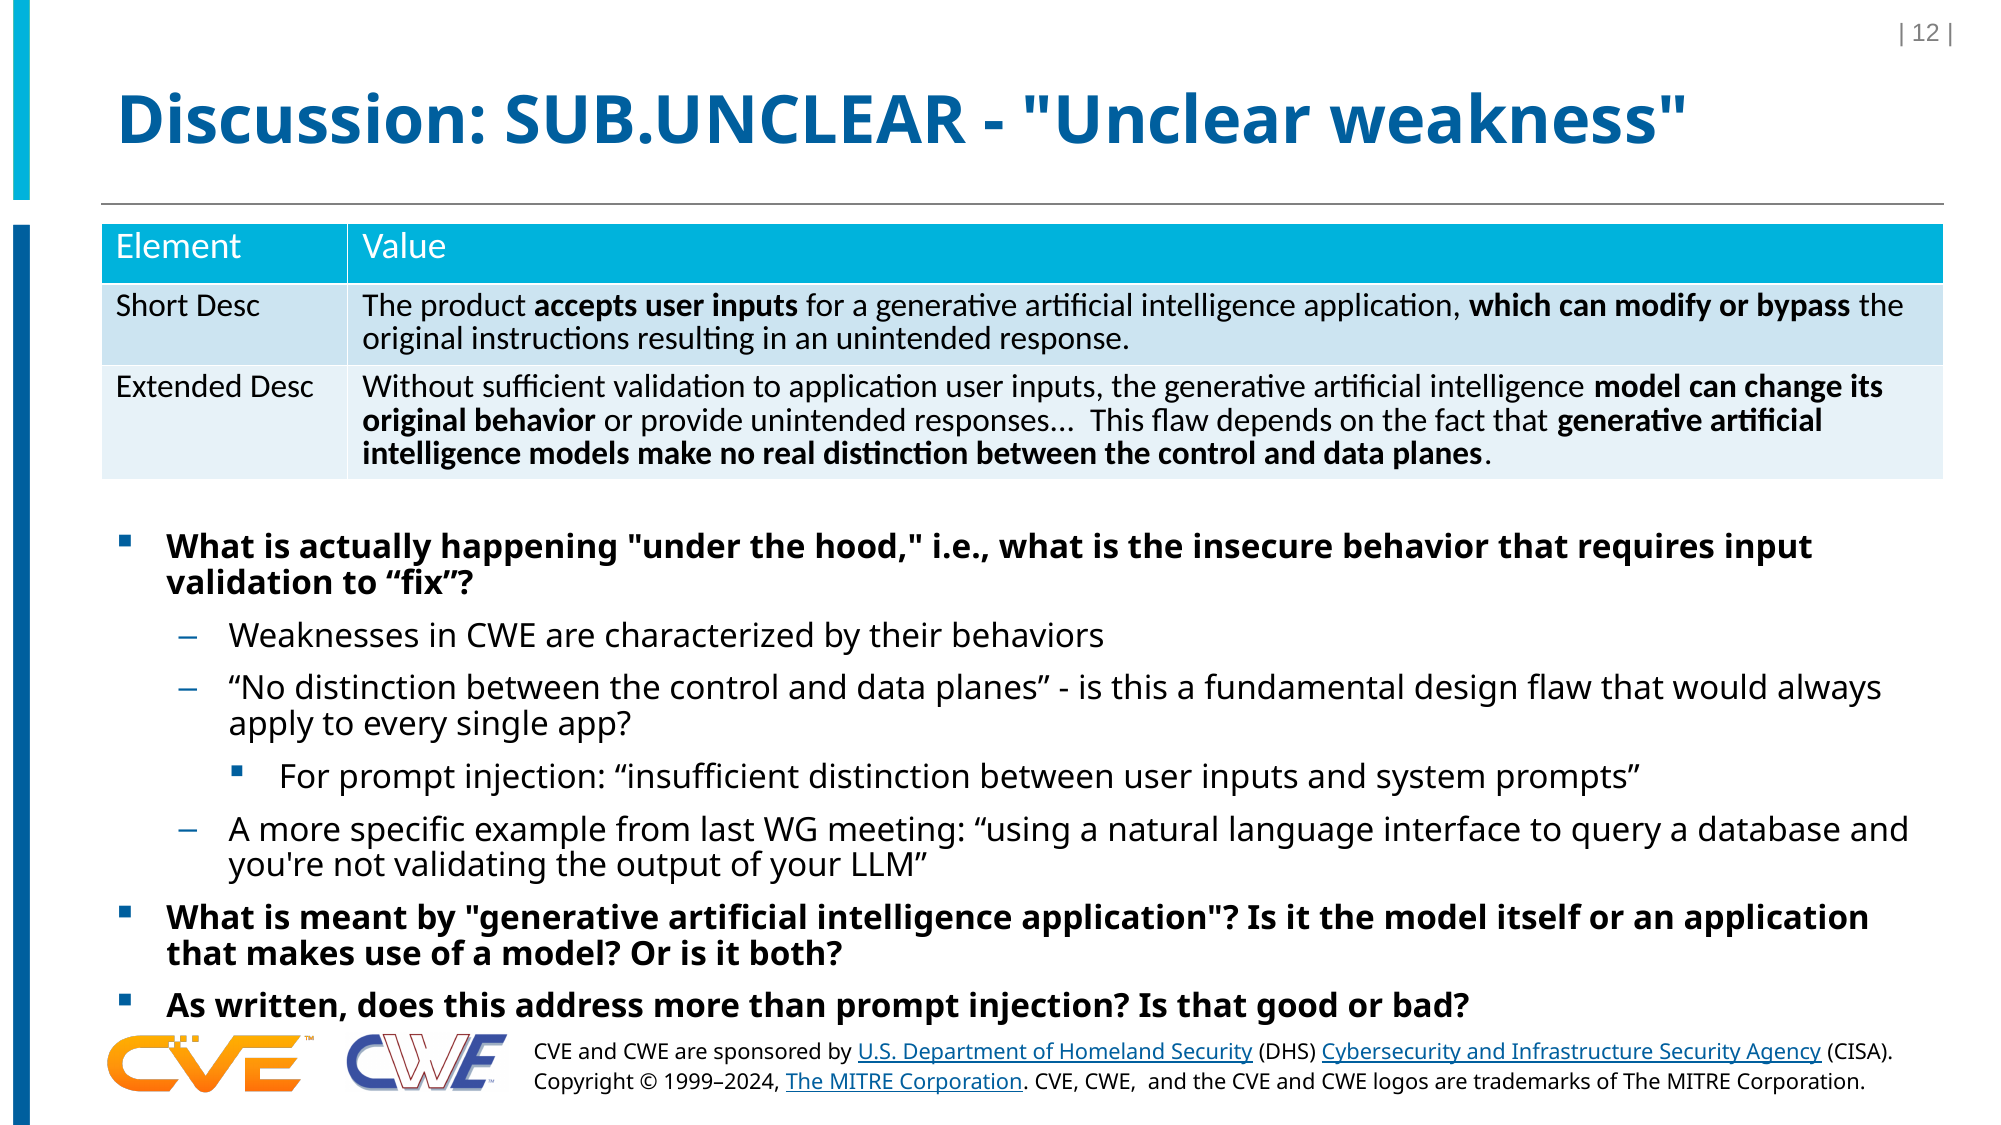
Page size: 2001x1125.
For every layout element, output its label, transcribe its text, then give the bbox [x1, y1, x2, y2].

table_header Value [348, 224, 1943, 283]
slide_number | 12 | [1685, 9, 1976, 51]
table_cell Without sufficient validation to application user inputs, the generative artificial intelligence model can change its original behavior or provide unintended responses... This flaw depends on the fact that generative artificial intelligence models make no real distinction between the control and data planes. [348, 366, 1943, 479]
table_cell Extended Desc [102, 366, 347, 479]
table_cell The product accepts user inputs for a generative artificial intelligence application, which can modify or bypass the original instructions resulting in an unintended response. [348, 285, 1943, 365]
picture [90, 1022, 328, 1106]
table_cell Short Desc [102, 285, 347, 365]
picture [345, 1032, 509, 1092]
table_header Element [102, 224, 347, 283]
list What is actually happening "under the hood," i.e., what is the insecure behavior that requires input validation to “fix”? Weaknesses in CWE are characterized by their behaviors “No distinction between the control and data planes” - is this a fundamental design flaw that would always apply to every single app? For prompt injection: “insufficient distinction between user inputs and system prompts” A more specific example from last WG meeting: “using a natural language interface to query a database and you're not validating the output of your LLM” What is meant by "generative artificial intelligence application"? Is it the model itself or an application that makes use of a model? Or is it both? As written, does this address more than prompt injection? Is that good or bad? [100, 522, 1945, 700]
title Discussion: SUB.UNCLEAR - "Unclear weakness" [101, 60, 1945, 184]
